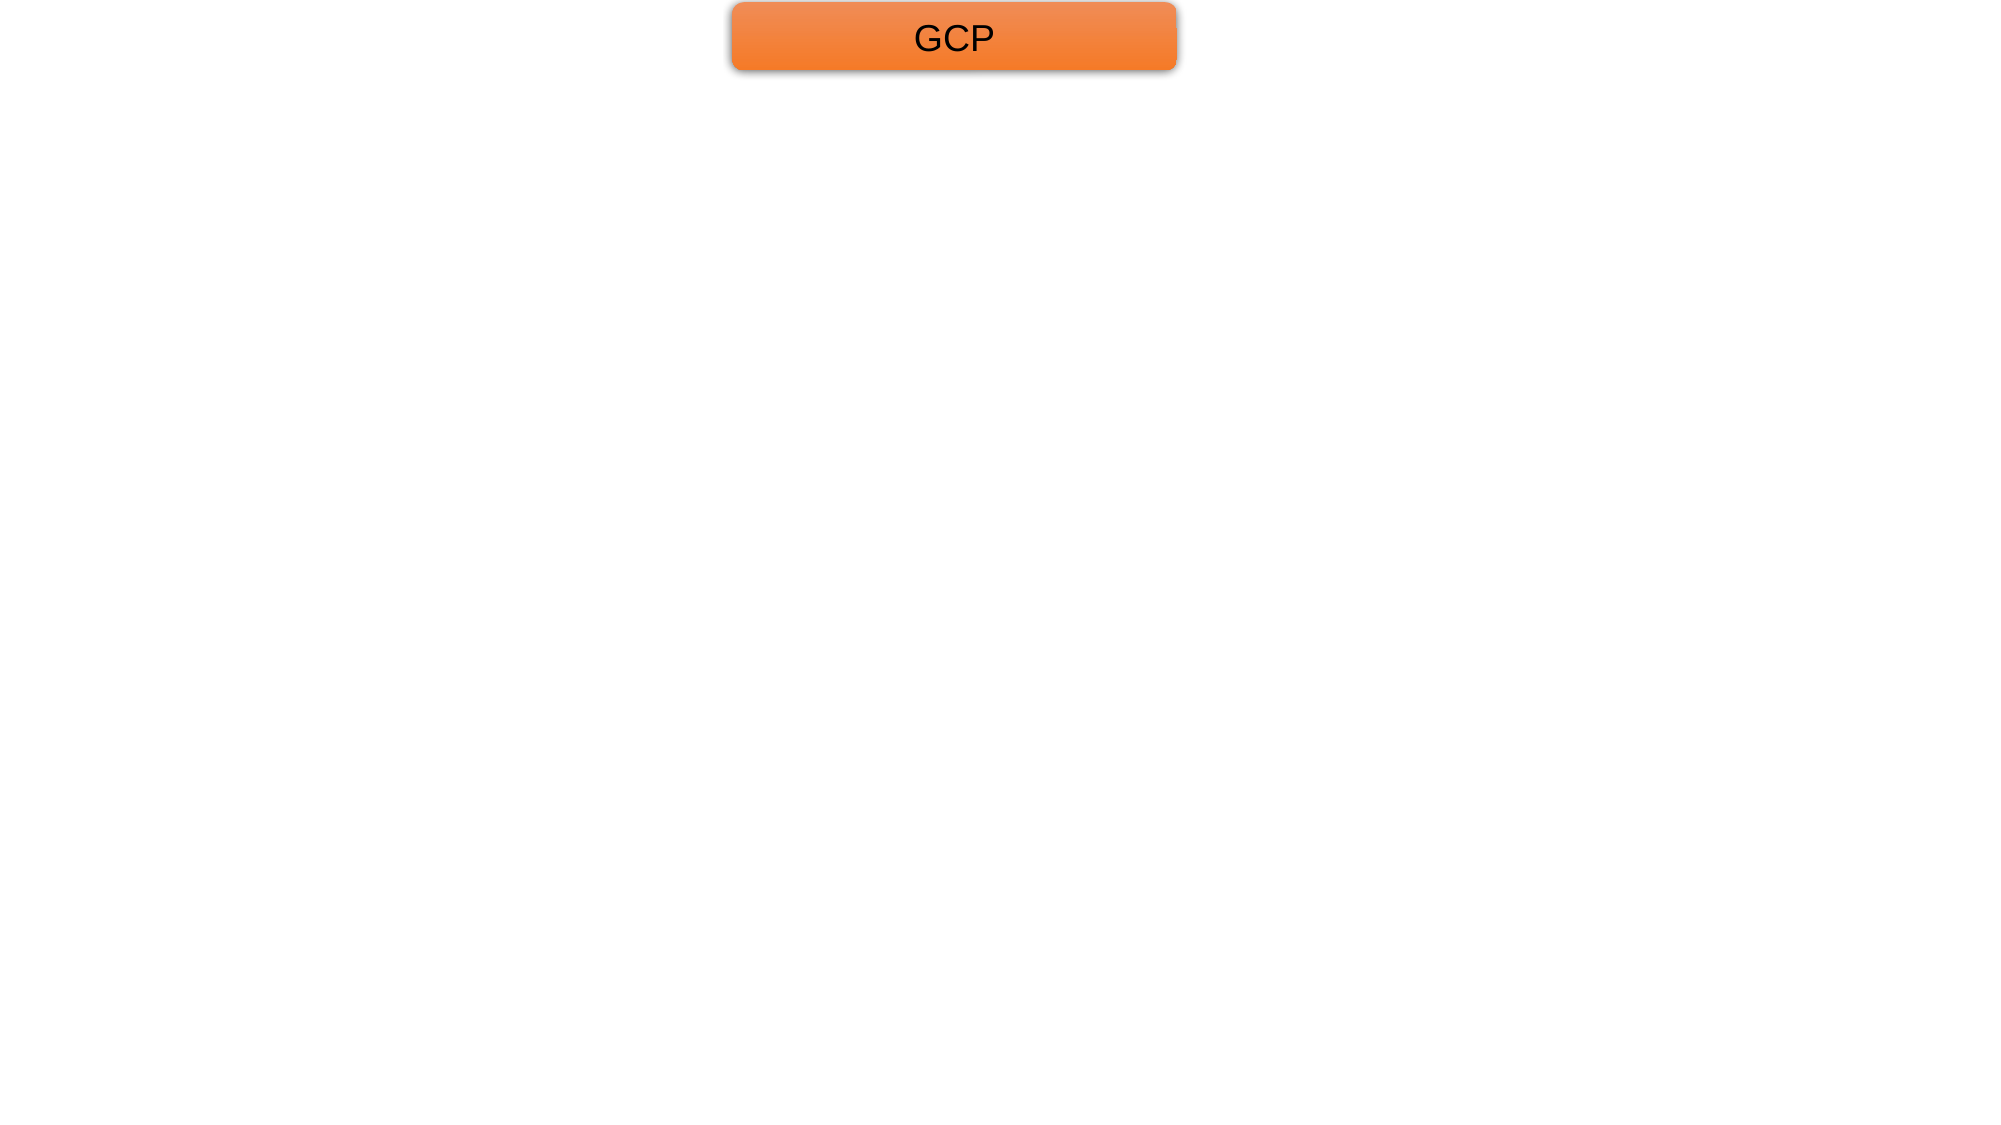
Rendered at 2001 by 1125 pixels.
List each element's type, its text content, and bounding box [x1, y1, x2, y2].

text_box GCP [732, 2, 1177, 71]
